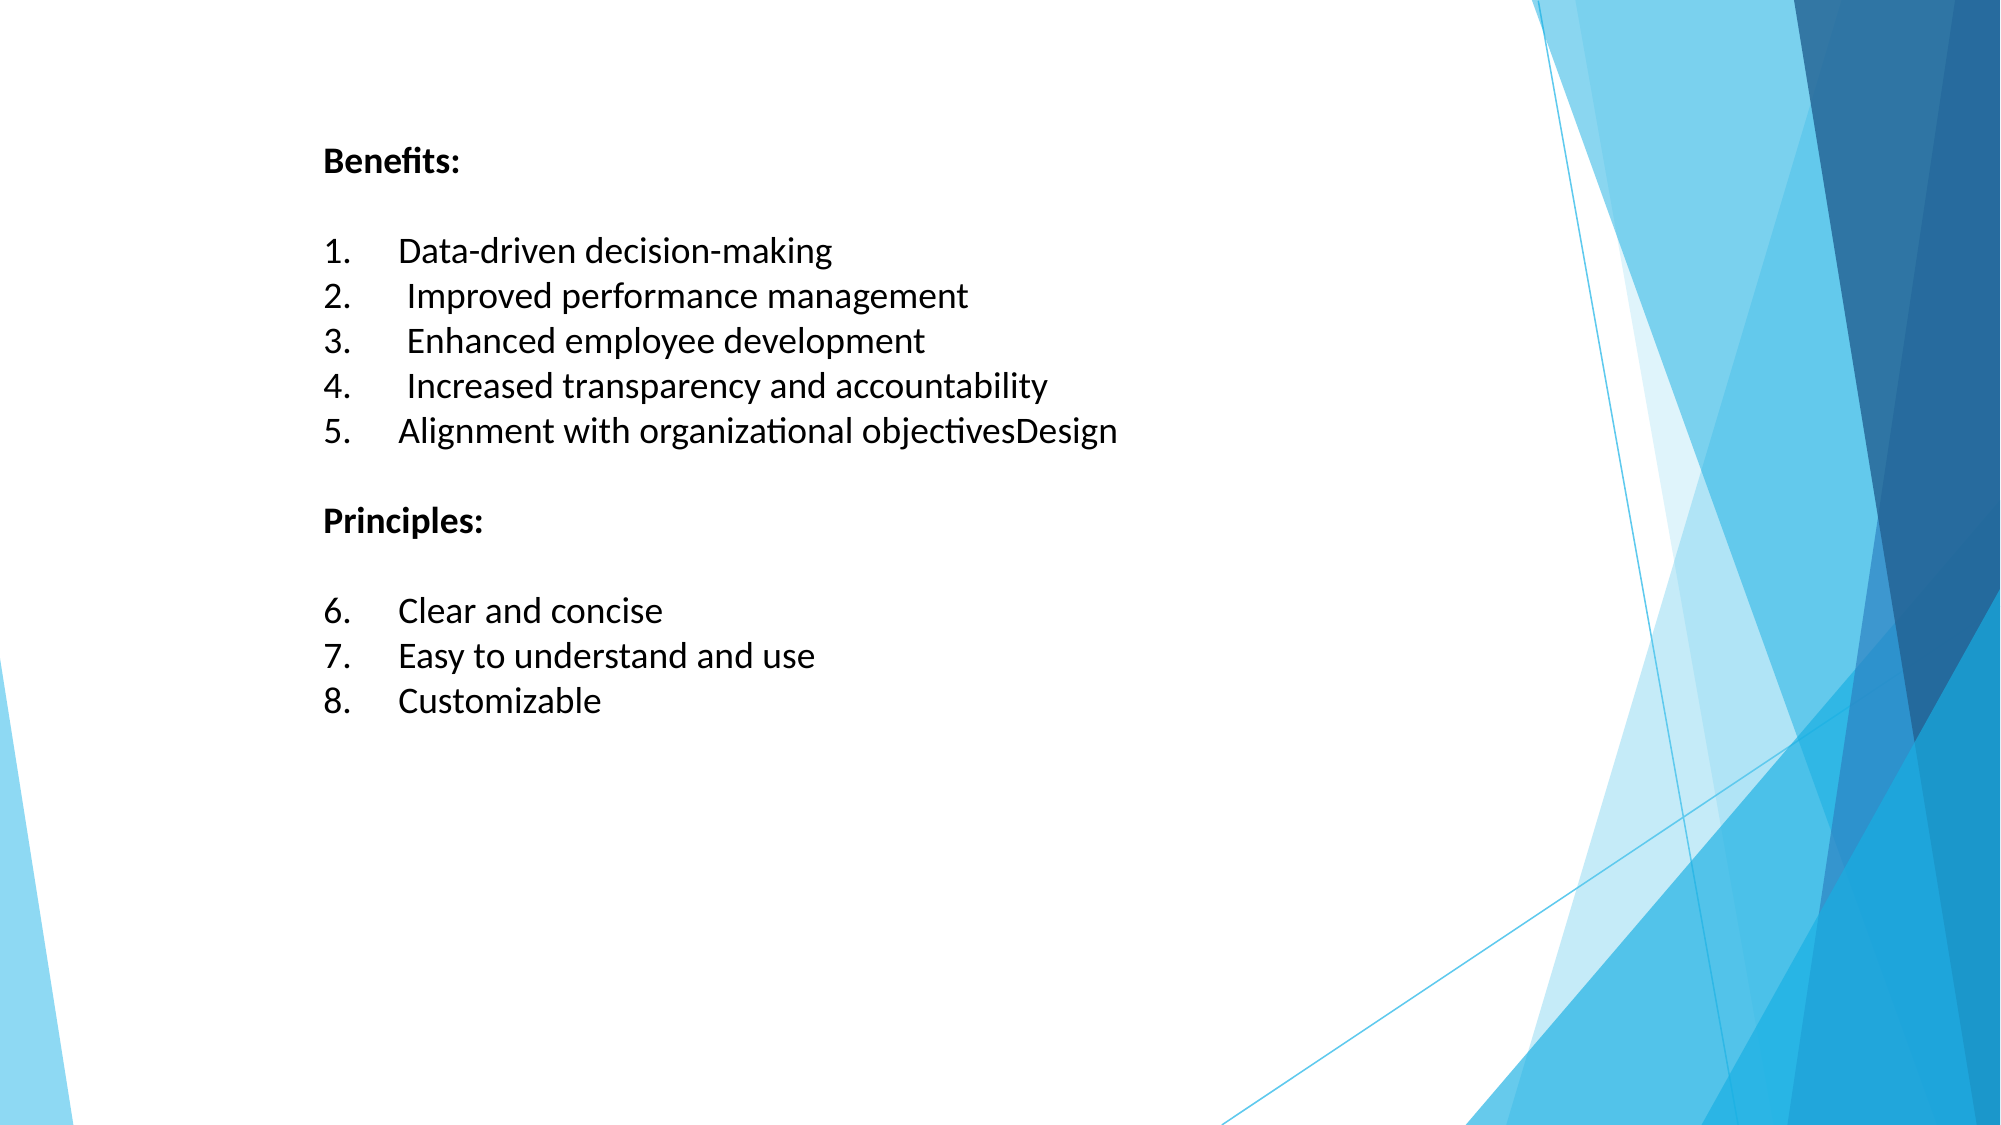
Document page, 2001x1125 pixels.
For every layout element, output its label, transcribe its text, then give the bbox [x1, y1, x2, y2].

text_box Benefits: Data-driven decision-making Improved performance management Enhanced employee development Increased transparency and accountability Alignment with organizational objectivesDesign Principles: Clear and concise Easy to understand and use Customizable [308, 128, 1309, 729]
